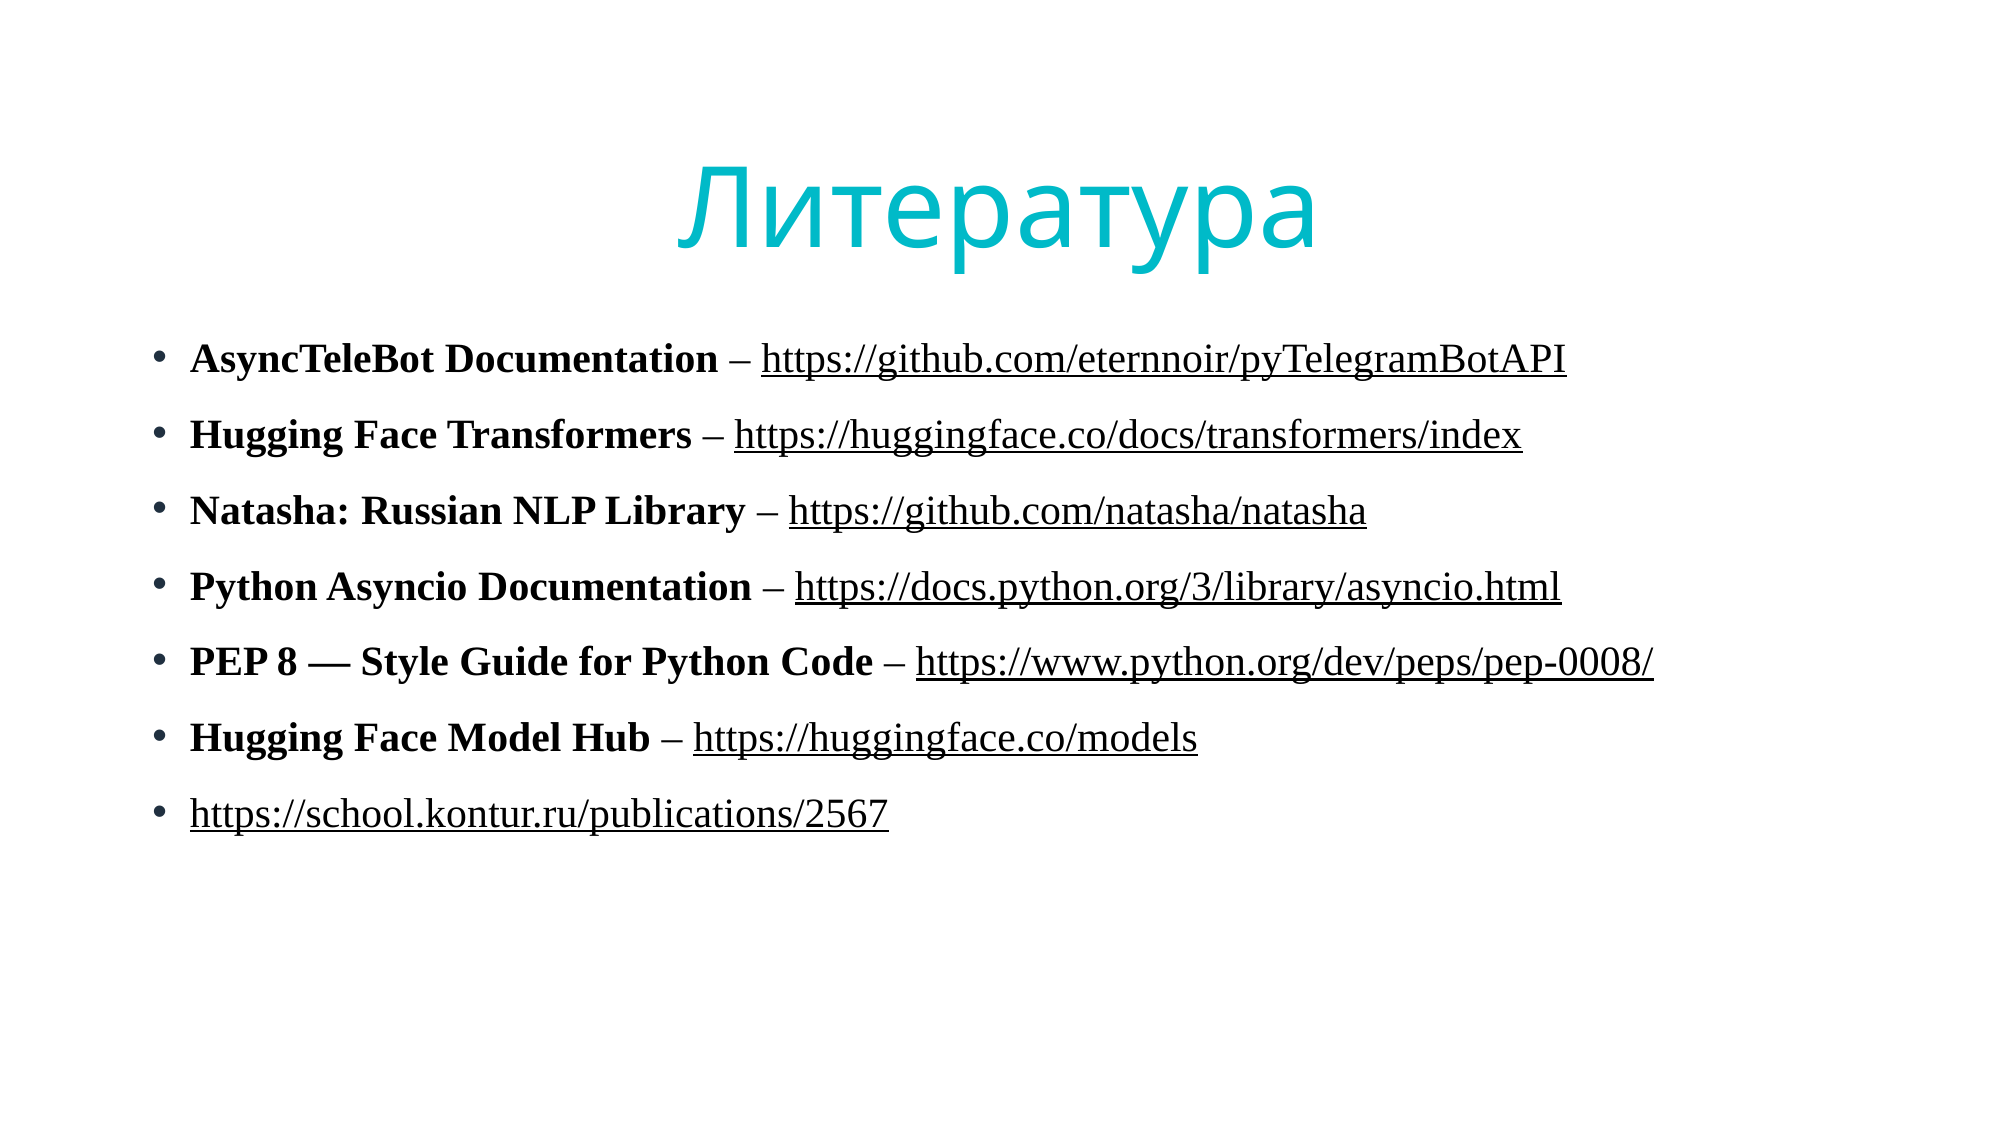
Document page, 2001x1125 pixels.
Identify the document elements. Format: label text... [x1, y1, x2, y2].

title Литература [137, 59, 1863, 278]
list AsyncTeleBot Documentation – https://github.com/eternnoir/pyTelegramBotAPI Hugging Face Transformers – https://huggingface.co/docs/transformers/index Natasha: Russian NLP Library – https://github.com/natasha/natasha Python Asyncio Documentation – https://docs.python.org/3/library/asyncio.html PEP 8 — Style Guide for Python Code – https://www.python.org/dev/peps/pep-0008/ Hugging Face Model Hub – https://huggingface.co/models https://school.kontur.ru/publications/2567 [137, 318, 1905, 1079]
